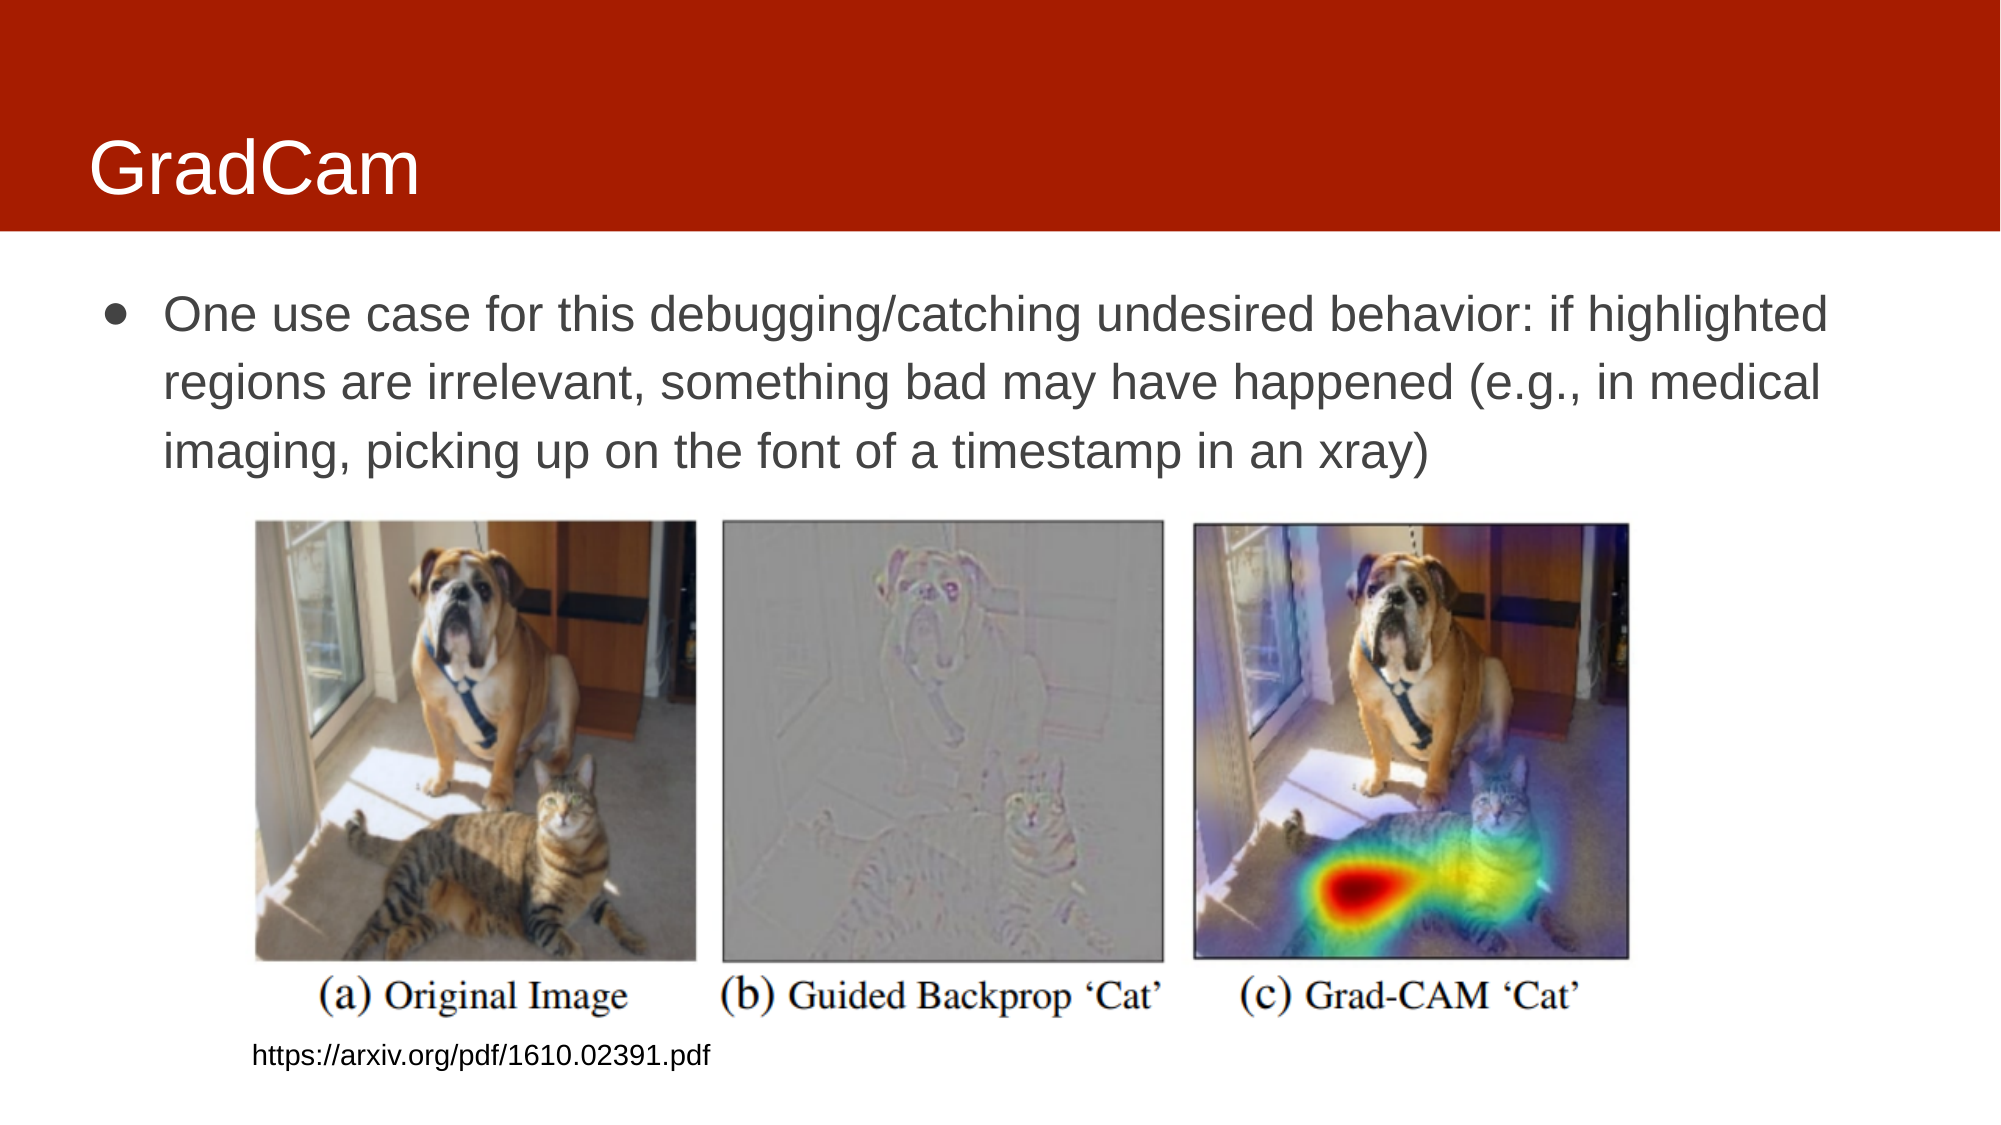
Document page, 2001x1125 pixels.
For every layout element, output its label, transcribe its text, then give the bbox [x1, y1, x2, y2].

text_box https://arxiv.org/pdf/1610.02391.pdf [237, 1037, 1240, 1079]
list One use case for this debugging/catching undesired behavior: if highlighted regions are irrelevant, something bad may have happened (e.g., in medical imaging, picking up on the font of a timestamp in an xray) [68, 252, 1983, 1000]
title GradCam [68, 97, 1932, 223]
picture [221, 492, 1651, 1030]
